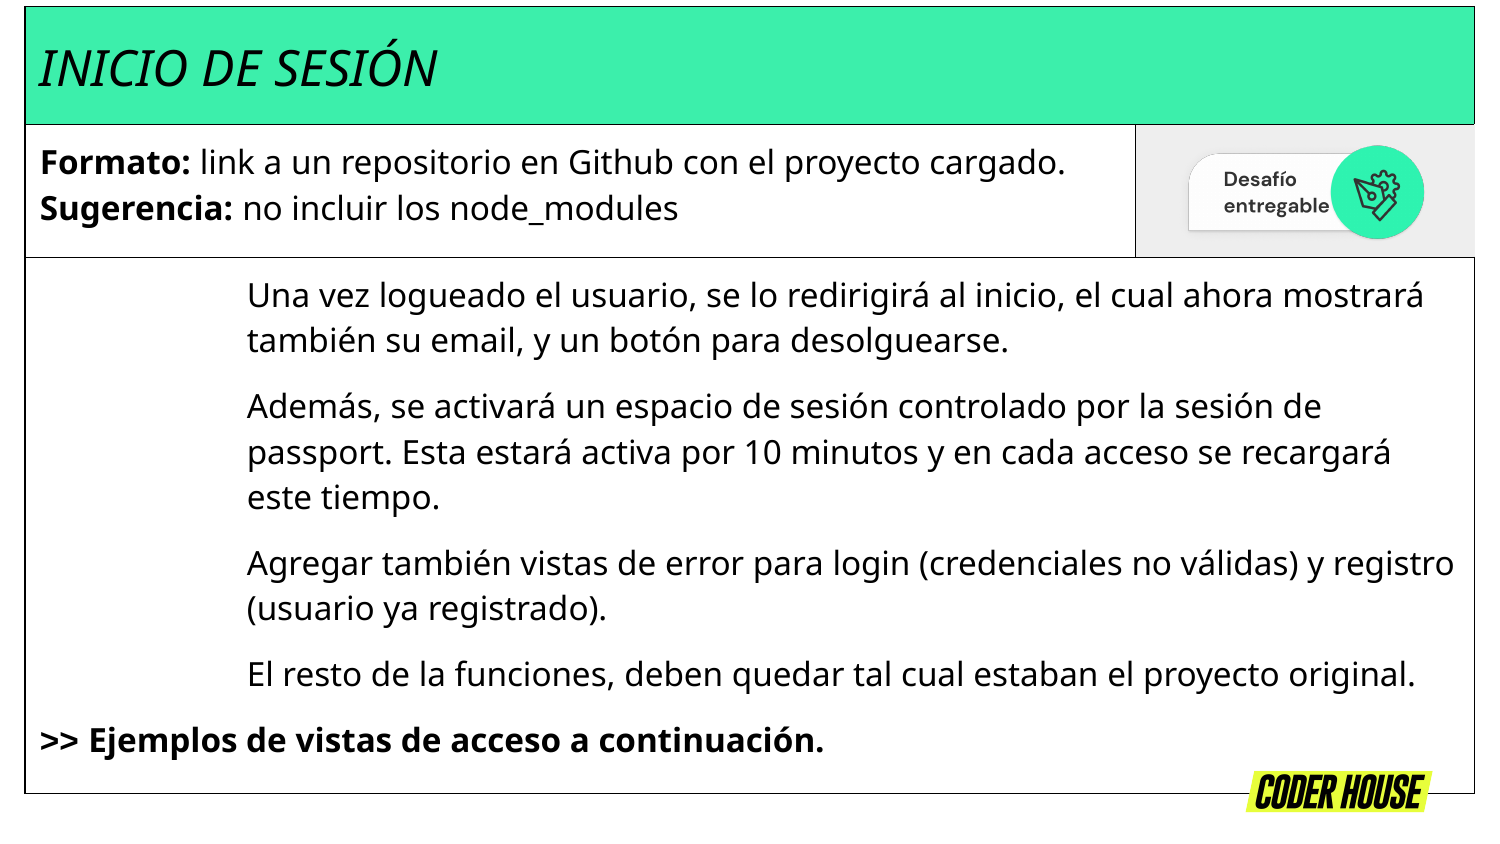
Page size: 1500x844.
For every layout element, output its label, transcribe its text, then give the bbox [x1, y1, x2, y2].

table_cell Una vez logueado el usuario, se lo redirigirá al inicio, el cual ahora mostrará también su email, y un botón para desolguearse. Además, se activará un espacio de sesión controlado por la sesión de passport. Esta estará activa por 10 minutos y en cada acceso se recargará este tiempo. Agregar también vistas de error para login (credenciales no válidas) y registro (usuario ya registrado). El resto de la funciones, deben quedar tal cual estaban el proyecto original. >> Ejemplos de vistas de acceso a continuación. [26, 258, 1474, 793]
table_cell Formato: link a un repositorio en Github con el proyecto cargado. Sugerencia: no incluir los node_modules [26, 125, 1135, 257]
picture [1241, 764, 1437, 819]
table_header INICIO DE SESIÓN [26, 7, 1474, 124]
picture [1176, 138, 1445, 245]
table_cell [1136, 125, 1474, 257]
